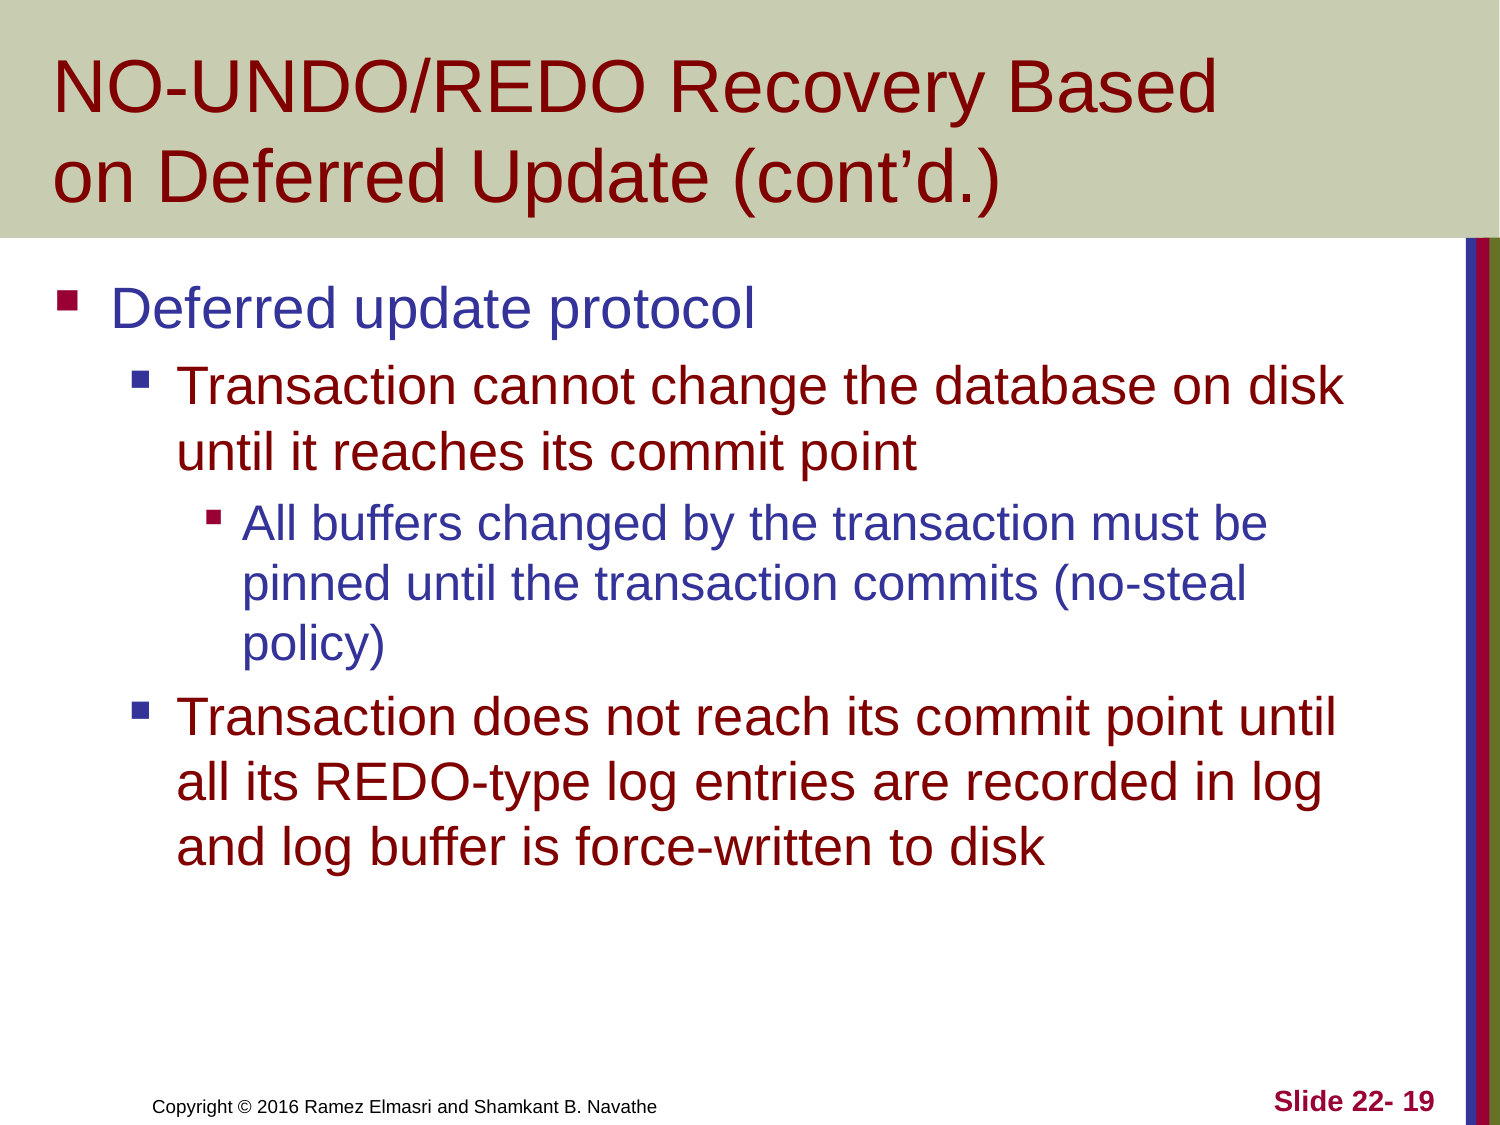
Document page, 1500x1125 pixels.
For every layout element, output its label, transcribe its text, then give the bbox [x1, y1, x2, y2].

slide_number Slide 22- 19 [1137, 1049, 1451, 1125]
list Deferred update protocol Transaction cannot change the database on disk until it reaches its commit point All buffers changed by the transaction must be pinned until the transaction commits (no-steal policy) Transaction does not reach its commit point until all its REDO-type log entries are recorded in log and log buffer is force-written to disk [39, 262, 1400, 1013]
title NO-UNDO/REDO Recovery Based on Deferred Update (cont’d.) [37, 49, 1288, 225]
